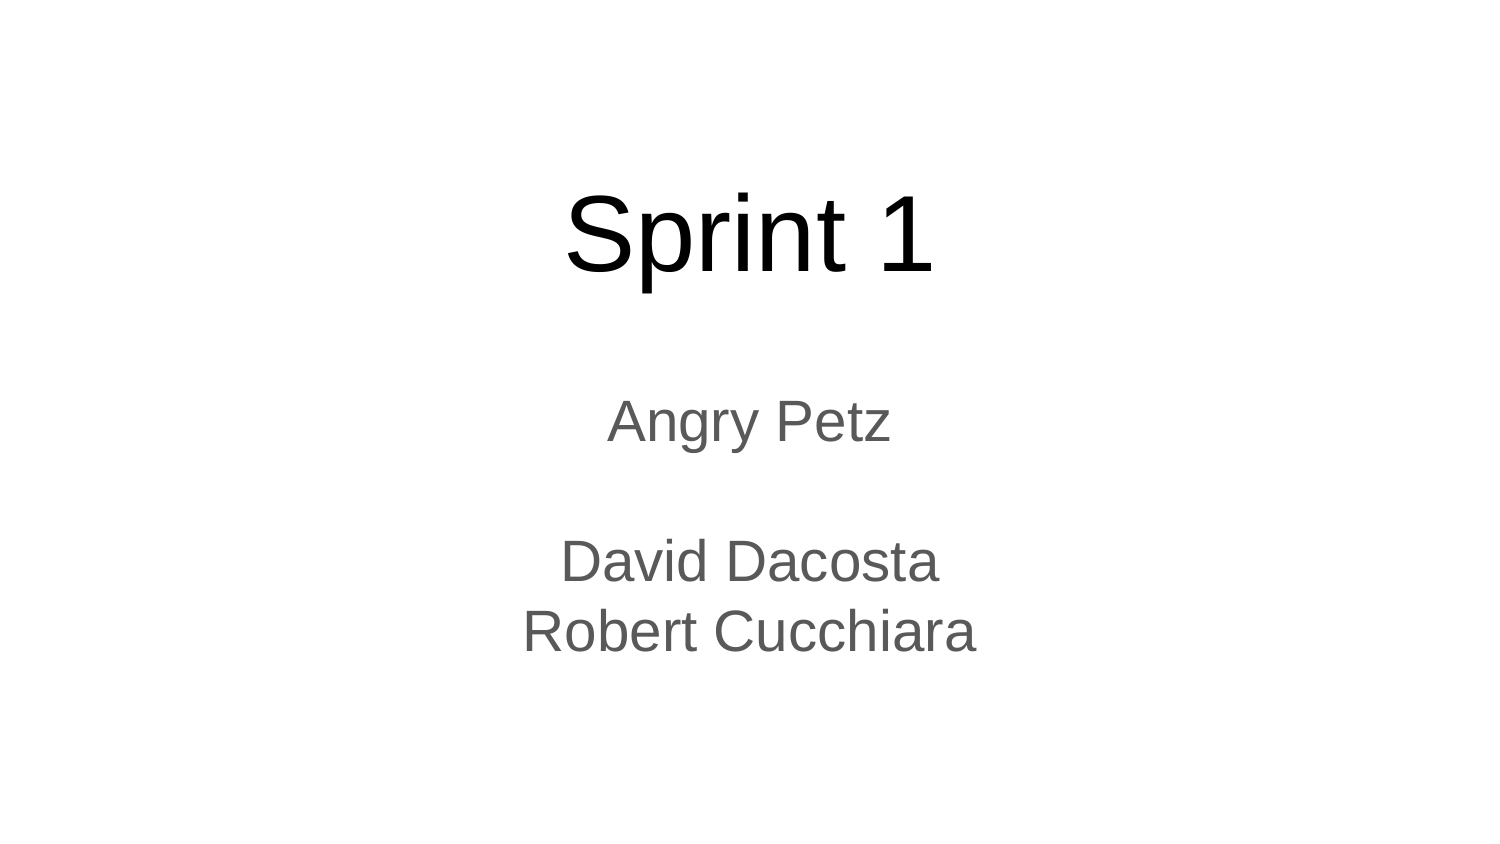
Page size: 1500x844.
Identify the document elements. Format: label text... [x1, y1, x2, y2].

subtitle Angry Petz David Dacosta Robert Cucchiara [51, 367, 1449, 498]
title Sprint 1 [51, 120, 1449, 308]
